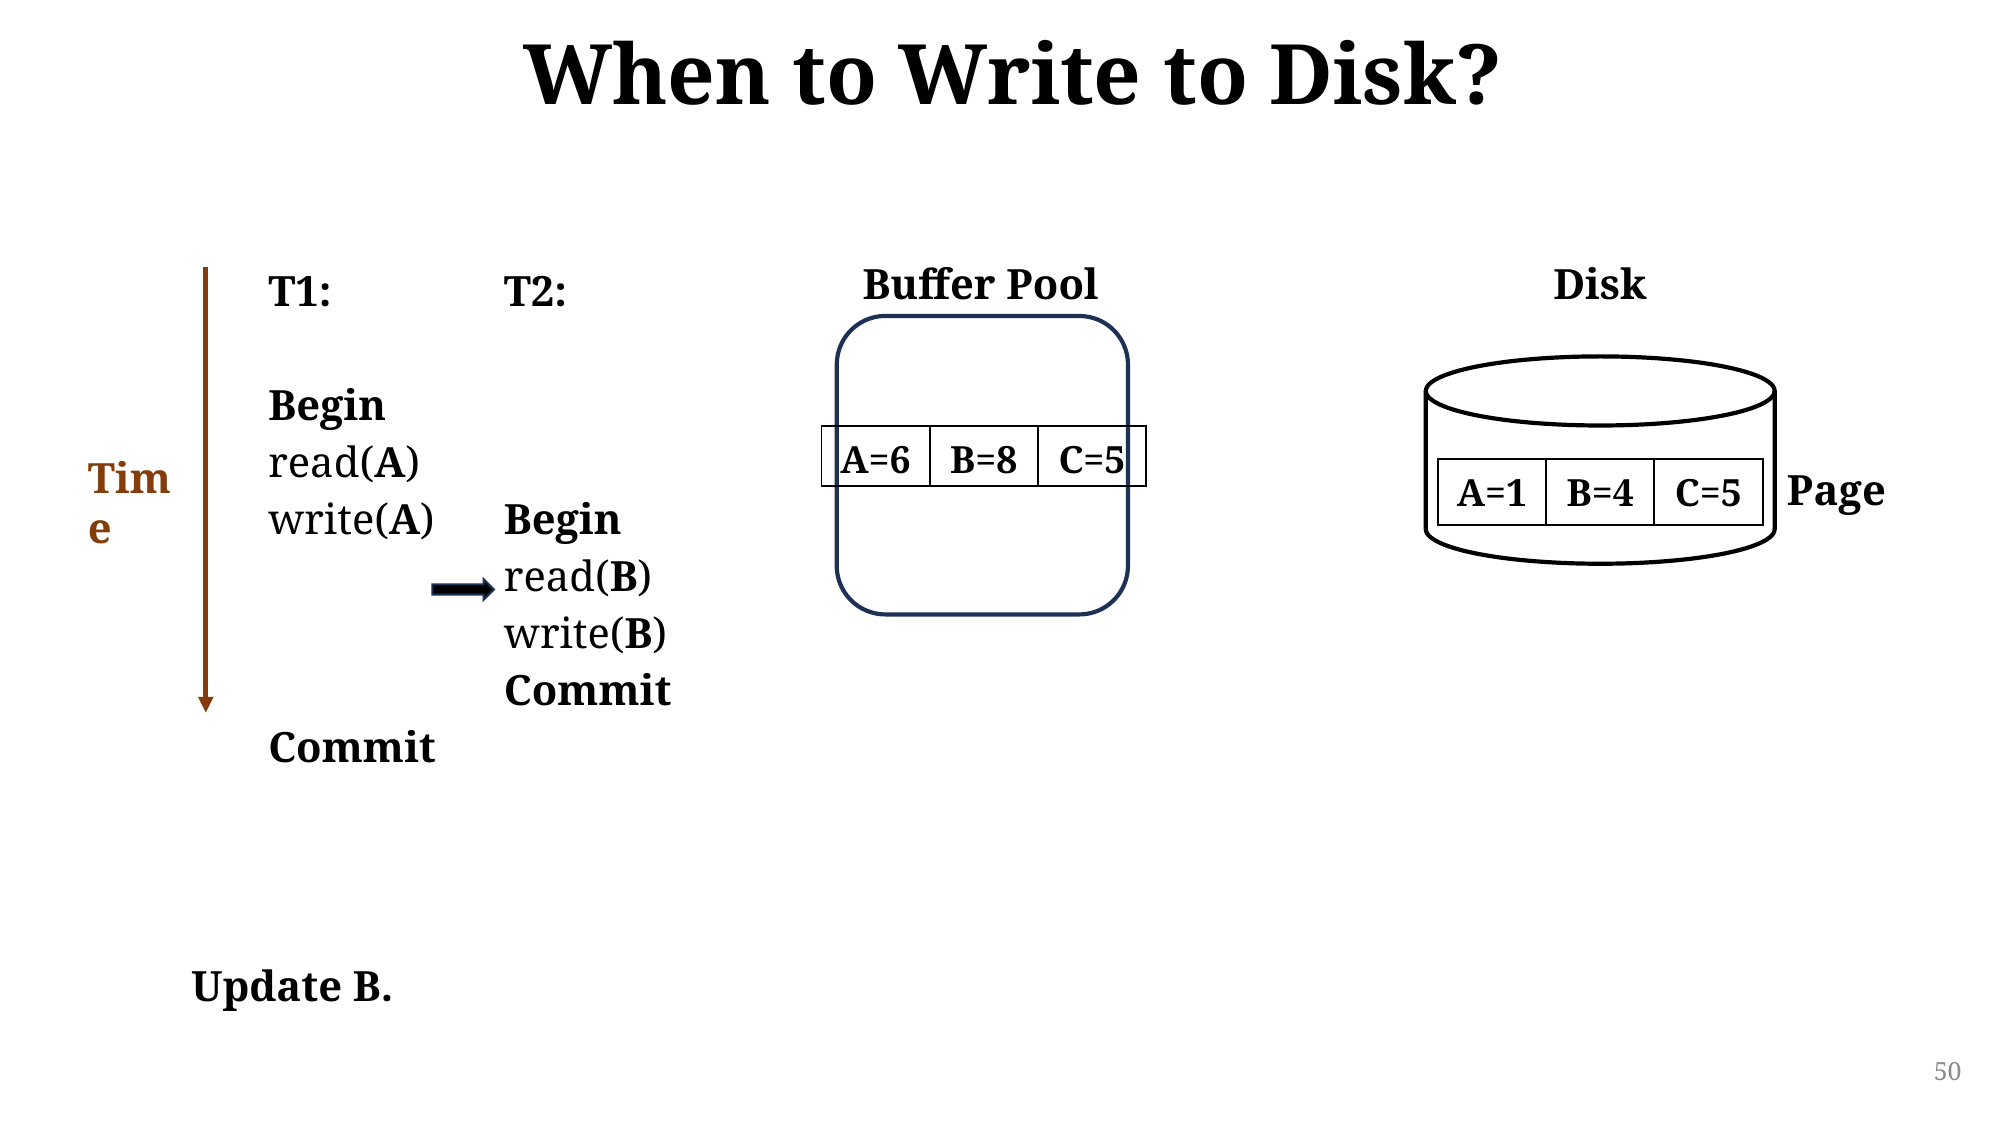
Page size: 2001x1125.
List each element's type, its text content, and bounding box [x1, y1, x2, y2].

text_box Buffer Pool [847, 250, 1114, 316]
table_header T2: Begin read(B) write(B) Commit [489, 254, 725, 782]
table_header C=5 [1039, 427, 1145, 485]
text_box [835, 487, 1129, 616]
text_box [835, 314, 1129, 425]
table_header B=8 [931, 427, 1037, 485]
text_box [1424, 355, 1776, 565]
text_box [73, 267, 208, 713]
text_box Update B. [176, 952, 408, 1017]
text_box Page [1772, 456, 1901, 521]
table_header A=6 [822, 427, 929, 485]
title When to Write to Disk? [150, 3, 1876, 152]
text_box Disk [1538, 250, 1662, 316]
text_box [431, 576, 496, 603]
table_header T1: Begin read(A) write(A) Commit [253, 254, 489, 782]
slide_number 50 [1526, 1042, 1977, 1103]
